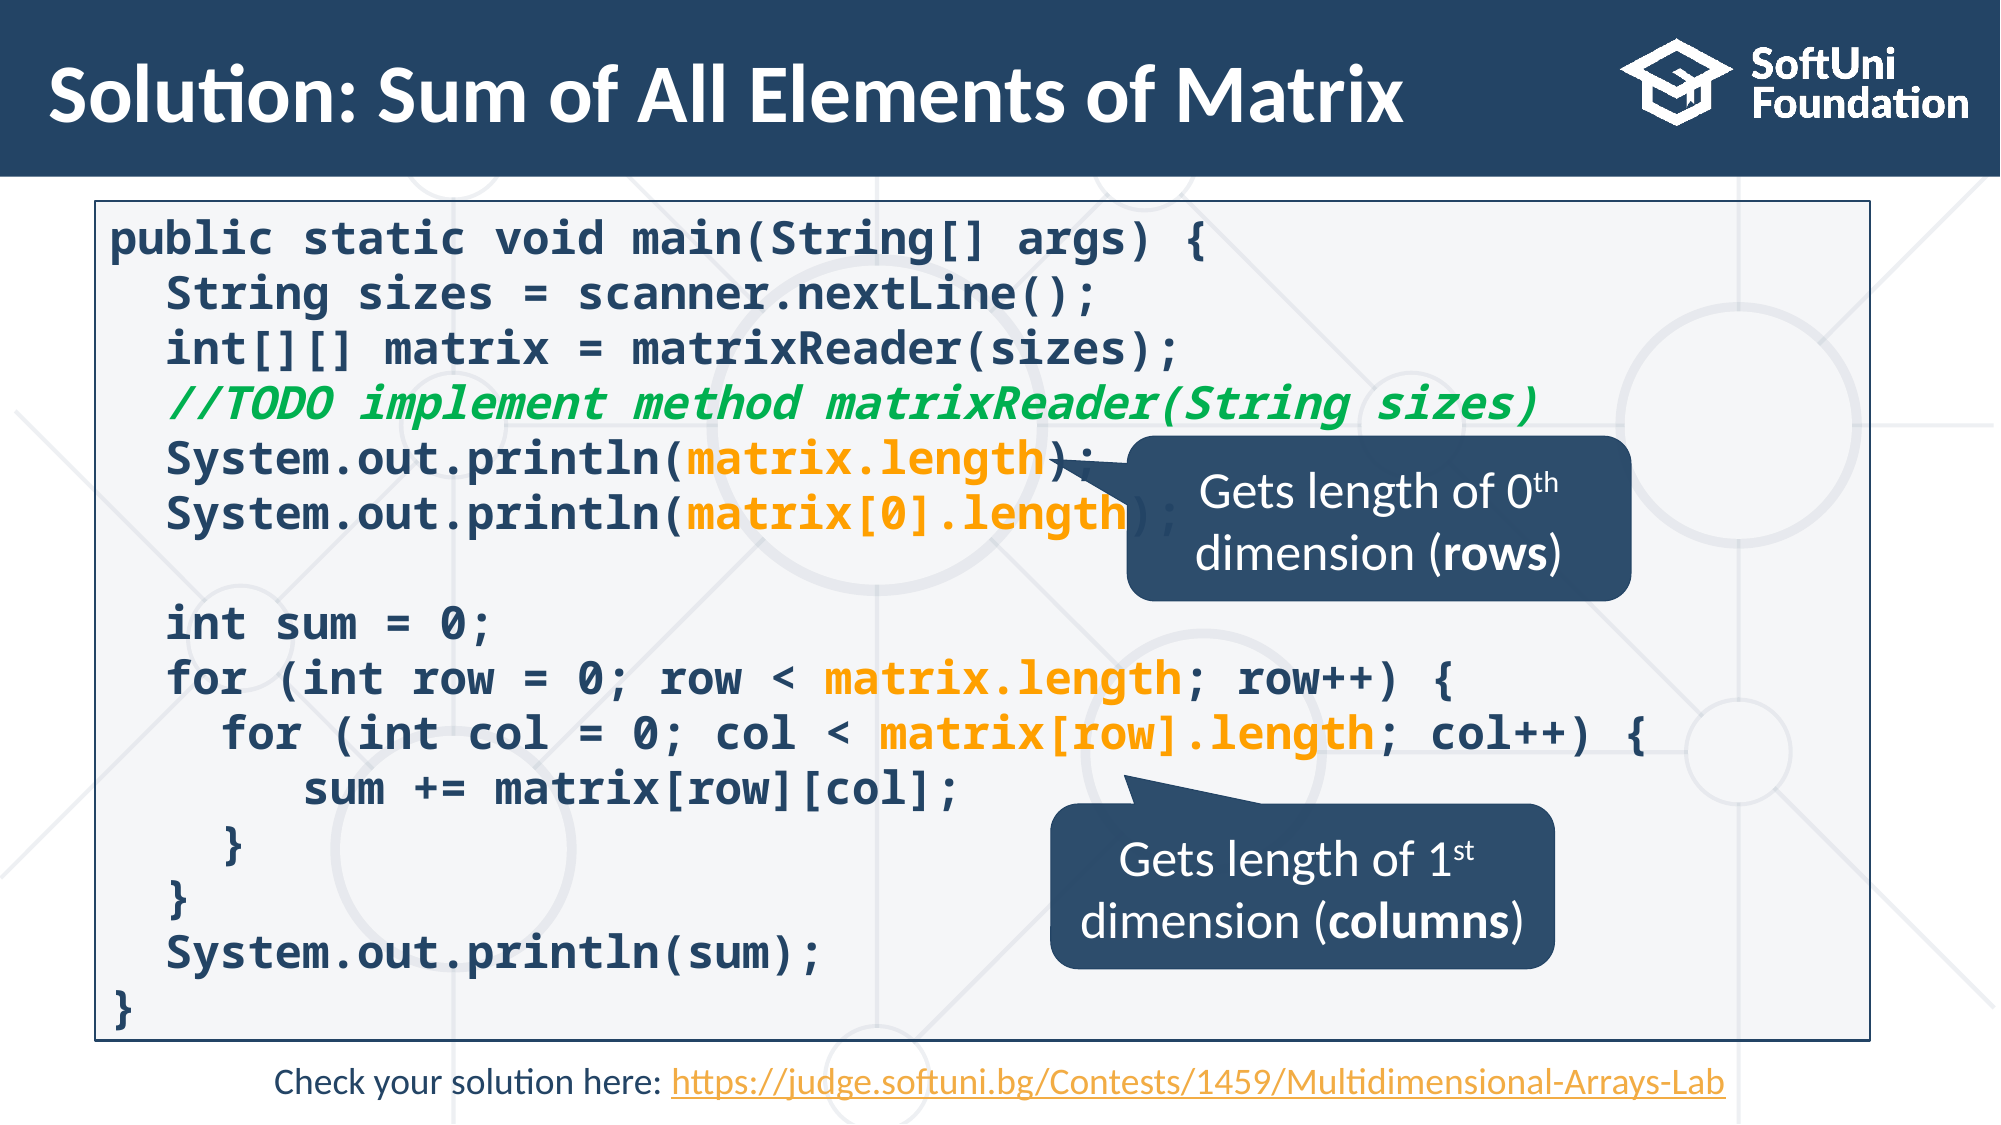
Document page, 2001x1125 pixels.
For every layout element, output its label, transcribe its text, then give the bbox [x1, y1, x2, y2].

text_box Gets length of 1st dimension (columns) [1050, 775, 1555, 969]
text_box public static void main(String[] args) { String sizes = scanner.nextLine(); int[][] matrix = matrixReader(sizes); //TODO implement method matrixReader(String sizes) System.out.println(matrix.length); System.out.println(matrix[0].length); int sum = 0; for (int row = 0; row < matrix.length; row++) { for (int col = 0; col < matrix[row].length; col++) { sum += matrix[row][col]; } } System.out.println(sum); } [95, 201, 1870, 1041]
title Solution: Sum of All Elements of Matrix [31, 16, 1591, 162]
text_box Gets length of 0th dimension (rows) [1049, 436, 1631, 601]
picture [1619, 38, 1968, 126]
text_box Check your solution here: https://judge.softuni.bg/Contests/1459/Multidimensional-Arrays-Lab [131, 1049, 1869, 1109]
